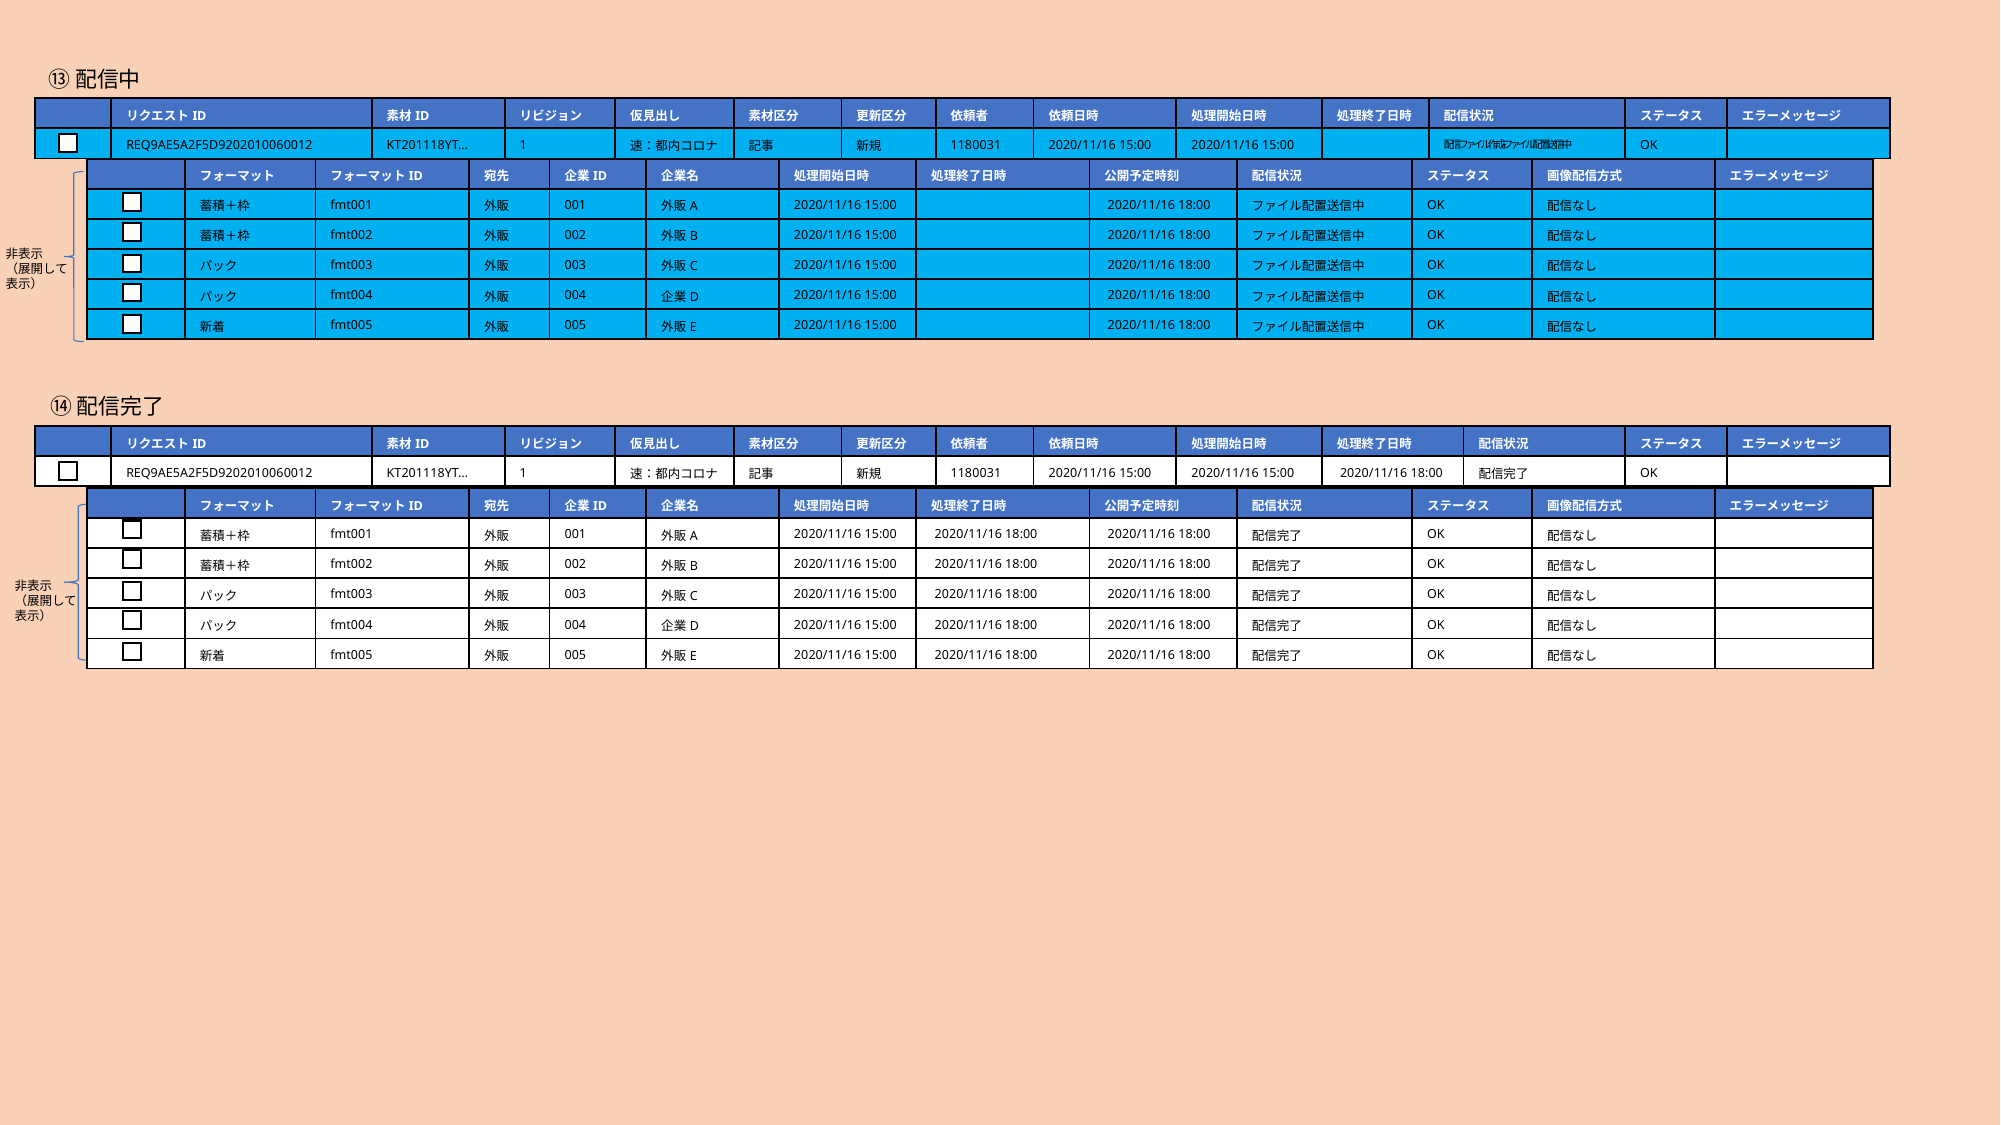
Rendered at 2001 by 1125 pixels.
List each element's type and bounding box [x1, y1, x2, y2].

table_cell [1090, 220, 1236, 248]
table_cell [917, 579, 1089, 607]
table_cell [141, 579, 184, 607]
table_cell [1716, 310, 1872, 338]
table_cell [1716, 519, 1872, 547]
table_cell [1090, 280, 1236, 308]
table_cell [1413, 639, 1531, 668]
table_cell [186, 310, 315, 338]
table_cell [647, 579, 778, 607]
table_cell [316, 310, 468, 338]
table_cell [373, 129, 504, 158]
table_header [1716, 489, 1872, 517]
table_cell [1413, 579, 1531, 607]
table_header [1323, 99, 1428, 127]
table_header [1323, 427, 1463, 455]
table_cell [1090, 190, 1236, 218]
table_cell [917, 549, 1089, 577]
table_cell [917, 250, 1089, 278]
table_cell [141, 609, 184, 638]
table_header [735, 99, 841, 127]
table_header [1034, 99, 1175, 127]
table_header [88, 489, 184, 517]
table_cell [1716, 250, 1872, 278]
table_cell [1238, 519, 1411, 547]
table_cell [1238, 639, 1411, 668]
table_cell [842, 129, 935, 158]
table_cell [842, 457, 935, 485]
table_cell [1533, 639, 1714, 668]
table_cell [112, 457, 371, 485]
table_cell [647, 220, 778, 248]
table_cell [1716, 280, 1872, 308]
table_header [842, 427, 935, 455]
table_cell [88, 519, 122, 547]
table_cell [550, 310, 645, 338]
table_cell [647, 280, 778, 308]
table_cell [186, 579, 315, 607]
table_cell [1533, 190, 1714, 218]
table_header [1626, 427, 1726, 455]
table_cell [647, 250, 778, 278]
table_cell [780, 639, 915, 668]
table_cell [141, 519, 184, 547]
table_header [1090, 489, 1236, 517]
table_header [550, 489, 645, 517]
table_cell [141, 280, 184, 308]
table_cell [470, 579, 549, 607]
table_cell [1238, 609, 1411, 638]
table_cell [186, 190, 315, 218]
table_cell [917, 519, 1089, 547]
table_cell [917, 280, 1089, 308]
table_cell [735, 129, 841, 158]
table_header [1626, 99, 1726, 127]
table_cell [735, 457, 841, 485]
table_header [780, 160, 915, 188]
table_header [1728, 427, 1889, 455]
table_cell [141, 250, 184, 278]
table_cell [1413, 549, 1531, 577]
table_header [112, 427, 371, 455]
table_cell [1090, 579, 1236, 607]
table_header [1716, 160, 1872, 188]
table_cell [1090, 639, 1236, 668]
table_header [36, 99, 110, 127]
text_box [0, 0, 2000, 1125]
table_cell [550, 250, 645, 278]
table_cell [917, 310, 1089, 338]
table_cell [937, 457, 1033, 485]
table_header [36, 427, 110, 455]
table_cell [88, 310, 184, 338]
table_cell [316, 609, 468, 638]
table_cell [780, 190, 915, 218]
table_cell [1716, 220, 1872, 248]
table_cell [1728, 129, 1889, 158]
table_cell [186, 280, 315, 308]
table_cell [1090, 310, 1236, 338]
table_cell [186, 639, 315, 668]
table_cell [780, 579, 915, 607]
table_header [550, 160, 645, 188]
table_cell [1533, 519, 1714, 547]
table_cell [1034, 129, 1175, 158]
table_cell [88, 250, 122, 278]
table_cell [1413, 609, 1531, 638]
table_header [1413, 489, 1531, 517]
table_cell [88, 609, 122, 638]
table_header [937, 99, 1033, 127]
table_header [1533, 489, 1714, 517]
table_cell [470, 639, 549, 668]
table_cell [647, 549, 778, 577]
table_cell [316, 579, 468, 607]
table_header [186, 160, 315, 188]
table_cell [1533, 609, 1714, 638]
table_cell [470, 250, 549, 278]
table_cell [550, 639, 645, 668]
table_cell [88, 220, 122, 248]
table_cell [780, 310, 915, 338]
table_cell [470, 519, 549, 547]
table_cell [316, 549, 468, 577]
table_cell [550, 280, 645, 308]
table_cell [1413, 280, 1531, 308]
table_cell [1533, 250, 1714, 278]
table_cell [1238, 579, 1411, 607]
table_header [316, 160, 468, 188]
table_cell [1533, 280, 1714, 308]
table_cell [316, 190, 468, 218]
table_cell [316, 639, 468, 668]
table_cell [470, 609, 549, 638]
table_cell [780, 519, 915, 547]
table_cell [1464, 457, 1624, 485]
table_header [112, 99, 371, 127]
table_cell [1413, 519, 1531, 547]
table_header [1238, 489, 1411, 517]
table_header [1177, 427, 1321, 455]
table_cell [780, 549, 915, 577]
table_cell [88, 639, 184, 668]
table_cell [1413, 190, 1531, 218]
table_cell [36, 129, 110, 158]
table_cell [1238, 549, 1411, 577]
table_header [88, 160, 184, 188]
table_cell [186, 250, 315, 278]
table_cell [186, 549, 315, 577]
table_cell [550, 579, 645, 607]
table_header [616, 99, 733, 127]
table_cell [186, 609, 315, 638]
table_header [735, 427, 841, 455]
table_cell [1238, 280, 1411, 308]
table_cell [1090, 519, 1236, 547]
table_cell [780, 250, 915, 278]
table_cell [1626, 129, 1726, 158]
table_cell [647, 190, 778, 218]
table_cell [1413, 310, 1531, 338]
table_cell [917, 609, 1089, 638]
table_header [917, 489, 1089, 517]
table_header [1090, 160, 1236, 188]
table_header [780, 489, 915, 517]
table_cell [550, 519, 645, 547]
table_cell [550, 609, 645, 638]
table_header [1533, 160, 1714, 188]
table_cell [1626, 457, 1726, 485]
table_cell [1716, 549, 1872, 577]
table_cell [780, 609, 915, 638]
table_cell [1533, 579, 1714, 607]
table_cell [550, 190, 645, 218]
table_cell [316, 220, 468, 248]
table_header [1413, 160, 1531, 188]
table_cell [88, 549, 122, 577]
table_header [1034, 427, 1175, 455]
table_cell [470, 190, 549, 218]
table_cell [1034, 457, 1175, 485]
table_cell [1413, 220, 1531, 248]
table_cell [112, 129, 371, 158]
table_header [373, 427, 504, 455]
table_cell [550, 549, 645, 577]
table_header [373, 99, 504, 127]
table_cell [141, 549, 184, 577]
table_cell [1413, 250, 1531, 278]
table_header [186, 489, 315, 517]
table_cell [1716, 639, 1872, 668]
table_header [470, 489, 549, 517]
table_cell [506, 129, 614, 158]
table_cell [647, 609, 778, 638]
table_header [1728, 99, 1889, 127]
table_cell [1090, 250, 1236, 278]
table_header [506, 427, 614, 455]
table_header [937, 427, 1033, 455]
table_cell [1430, 129, 1624, 158]
table_cell [1323, 129, 1428, 158]
table_header [616, 427, 733, 455]
table_cell [937, 129, 1033, 158]
table_cell [647, 519, 778, 547]
table_cell [88, 190, 184, 218]
table_header [470, 160, 549, 188]
table_cell [186, 519, 315, 547]
table_cell [470, 220, 549, 248]
table_cell [550, 220, 645, 248]
table_cell [1533, 310, 1714, 338]
table_cell [780, 280, 915, 308]
table_header [1238, 160, 1411, 188]
table_header [647, 160, 778, 188]
table_cell [616, 457, 733, 485]
table_header [917, 160, 1089, 188]
table_cell [1728, 457, 1889, 485]
table_cell [1533, 220, 1714, 248]
table_cell [616, 129, 733, 158]
table_cell [1238, 190, 1411, 218]
table_cell [470, 280, 549, 308]
table_cell [316, 519, 468, 547]
table_header [1430, 99, 1624, 127]
table_cell [506, 457, 614, 485]
table_cell [1323, 457, 1463, 485]
table_header [842, 99, 935, 127]
table_cell [470, 549, 549, 577]
table_cell [316, 280, 468, 308]
table_cell [1177, 457, 1321, 485]
table_cell [1533, 549, 1714, 577]
table_cell [1177, 129, 1321, 158]
table_header [1177, 99, 1321, 127]
table_cell [470, 310, 549, 338]
table_cell [917, 639, 1089, 668]
table_cell [1090, 609, 1236, 638]
table_cell [1238, 220, 1411, 248]
table_cell [647, 639, 778, 668]
table_cell [316, 250, 468, 278]
table_cell [88, 579, 122, 607]
table_cell [186, 220, 315, 248]
table_cell [1238, 310, 1411, 338]
table_cell [141, 220, 184, 248]
table_cell [917, 220, 1089, 248]
table_cell [1716, 190, 1872, 218]
table_cell [647, 310, 778, 338]
table_cell [780, 220, 915, 248]
table_cell [373, 457, 504, 485]
table_header [316, 489, 468, 517]
table_cell [1716, 579, 1872, 607]
table_header [647, 489, 778, 517]
table_cell [1716, 609, 1872, 638]
table_cell [917, 190, 1089, 218]
table_header [506, 99, 614, 127]
table_cell [88, 280, 122, 308]
table_cell [36, 457, 110, 485]
table_cell [1090, 549, 1236, 577]
table_cell [1238, 250, 1411, 278]
table_header [1464, 427, 1624, 455]
